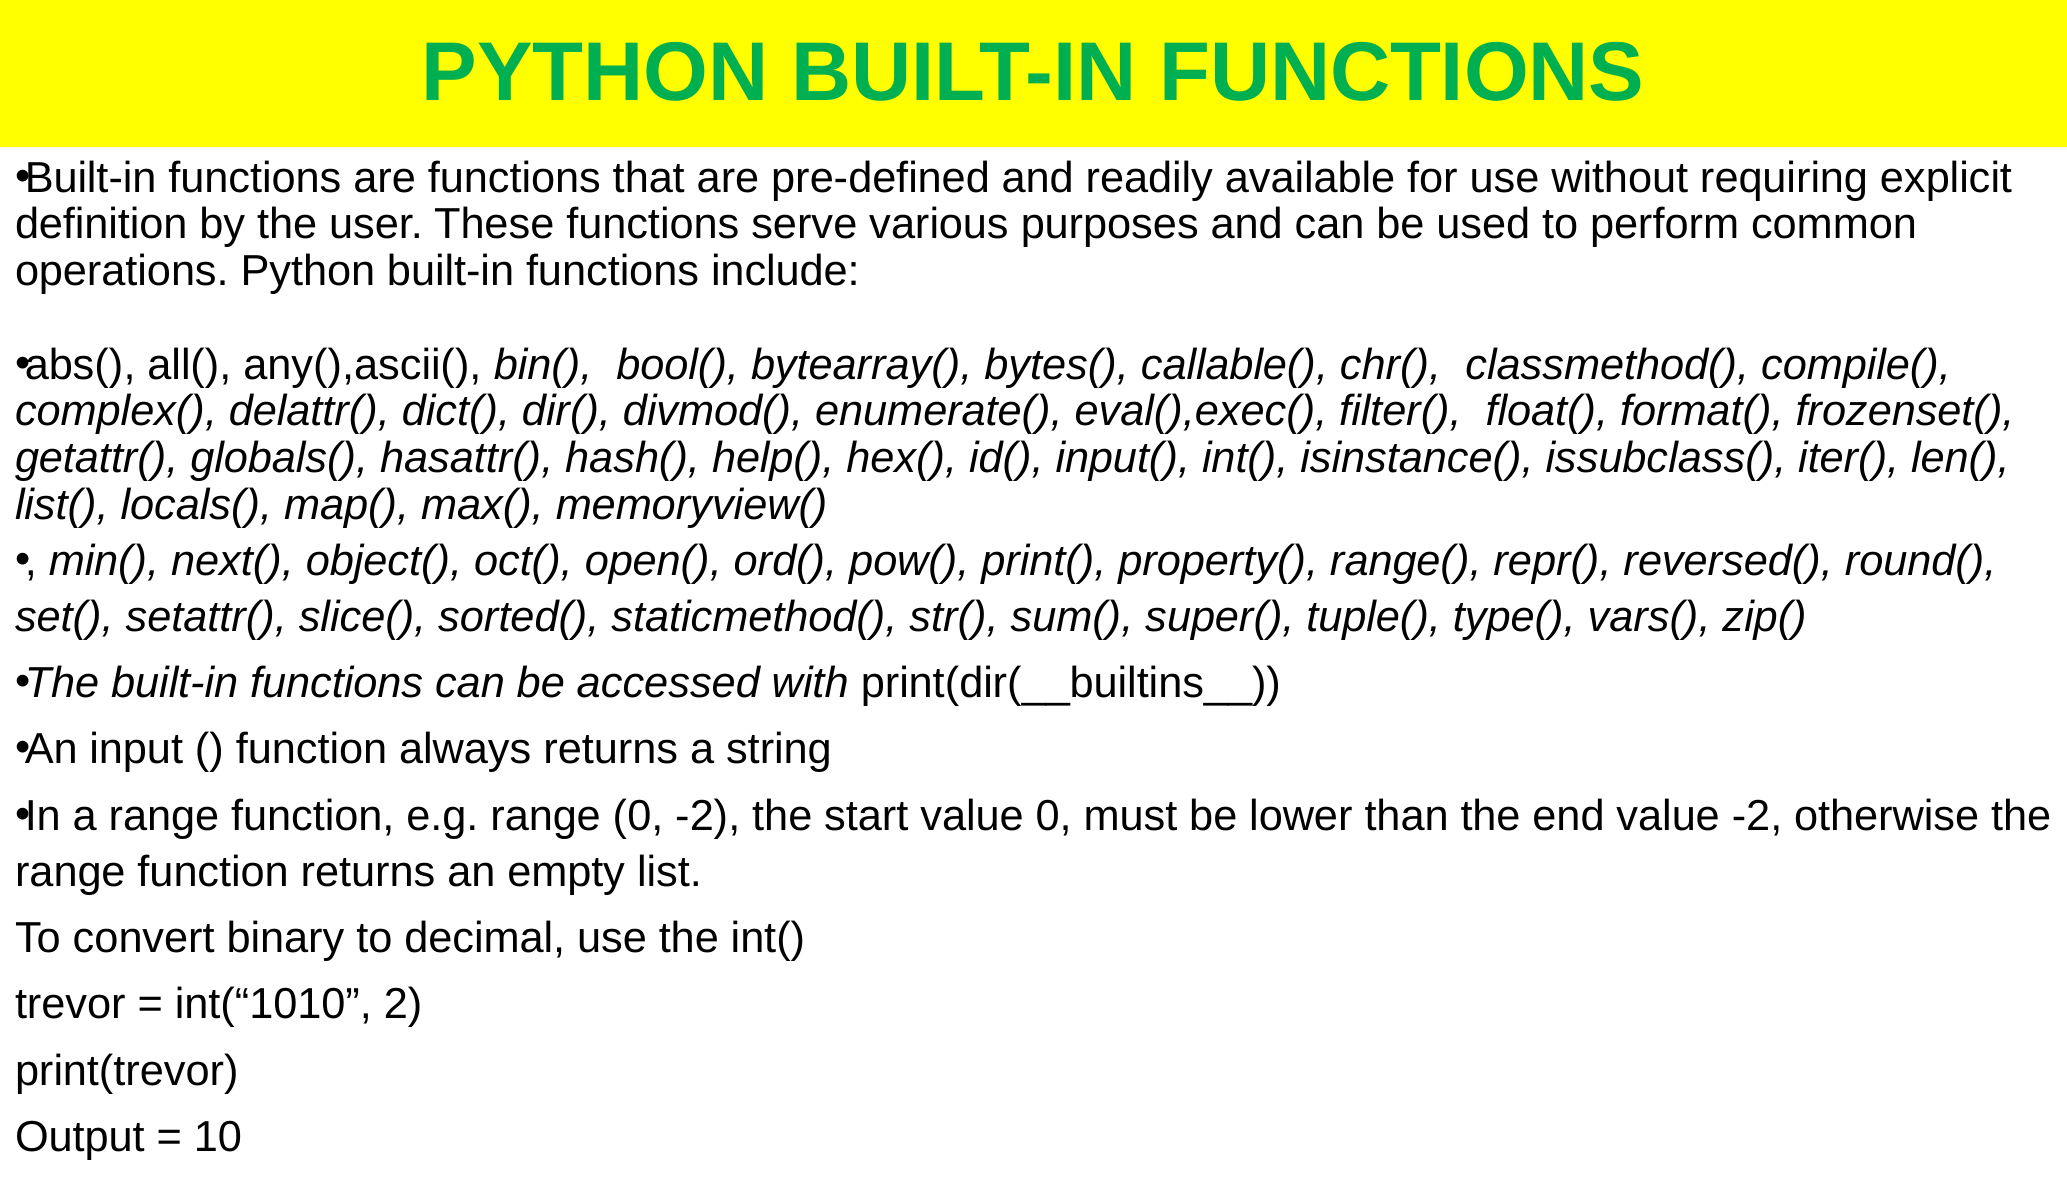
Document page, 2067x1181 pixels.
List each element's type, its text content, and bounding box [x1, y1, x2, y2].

list Built-in functions are functions that are pre-defined and readily available for use without requiring explicit definition by the user. These functions serve various purposes and can be used to perform common operations. Python built-in functions include: abs(), all(), any(),ascii(), bin(), bool(), bytearray(), bytes(), callable(), chr(), classmethod(), compile(), complex(), delattr(), dict(), dir(), divmod(), enumerate(), eval(),exec(), filter(), float(), format(), frozenset(), getattr(), globals(), hasattr(), hash(), help(), hex(), id(), input(), int(), isinstance(), issubclass(), iter(), len(), list(), locals(), map(), max(), memoryview() , min(), next(), object(), oct(), open(), ord(), pow(), print(), property(), range(), repr(), reversed(), round(), set(), setattr(), slice(), sorted(), staticmethod(), str(), sum(), super(), tuple(), type(), vars(), zip() The built-in functions can be accessed with print(dir(__builtins__)) An input () function always returns a string In a range function, e.g. range (0, -2), the start value 0, must be lower than the end value -2, otherwise the range function returns an empty list. To convert binary to decimal, use the int() trevor = int(“1010”, 2) print(trevor) Output = 10 [0, 147, 2067, 1181]
title PYTHON BUILT-IN FUNCTIONS [0, 0, 2067, 147]
